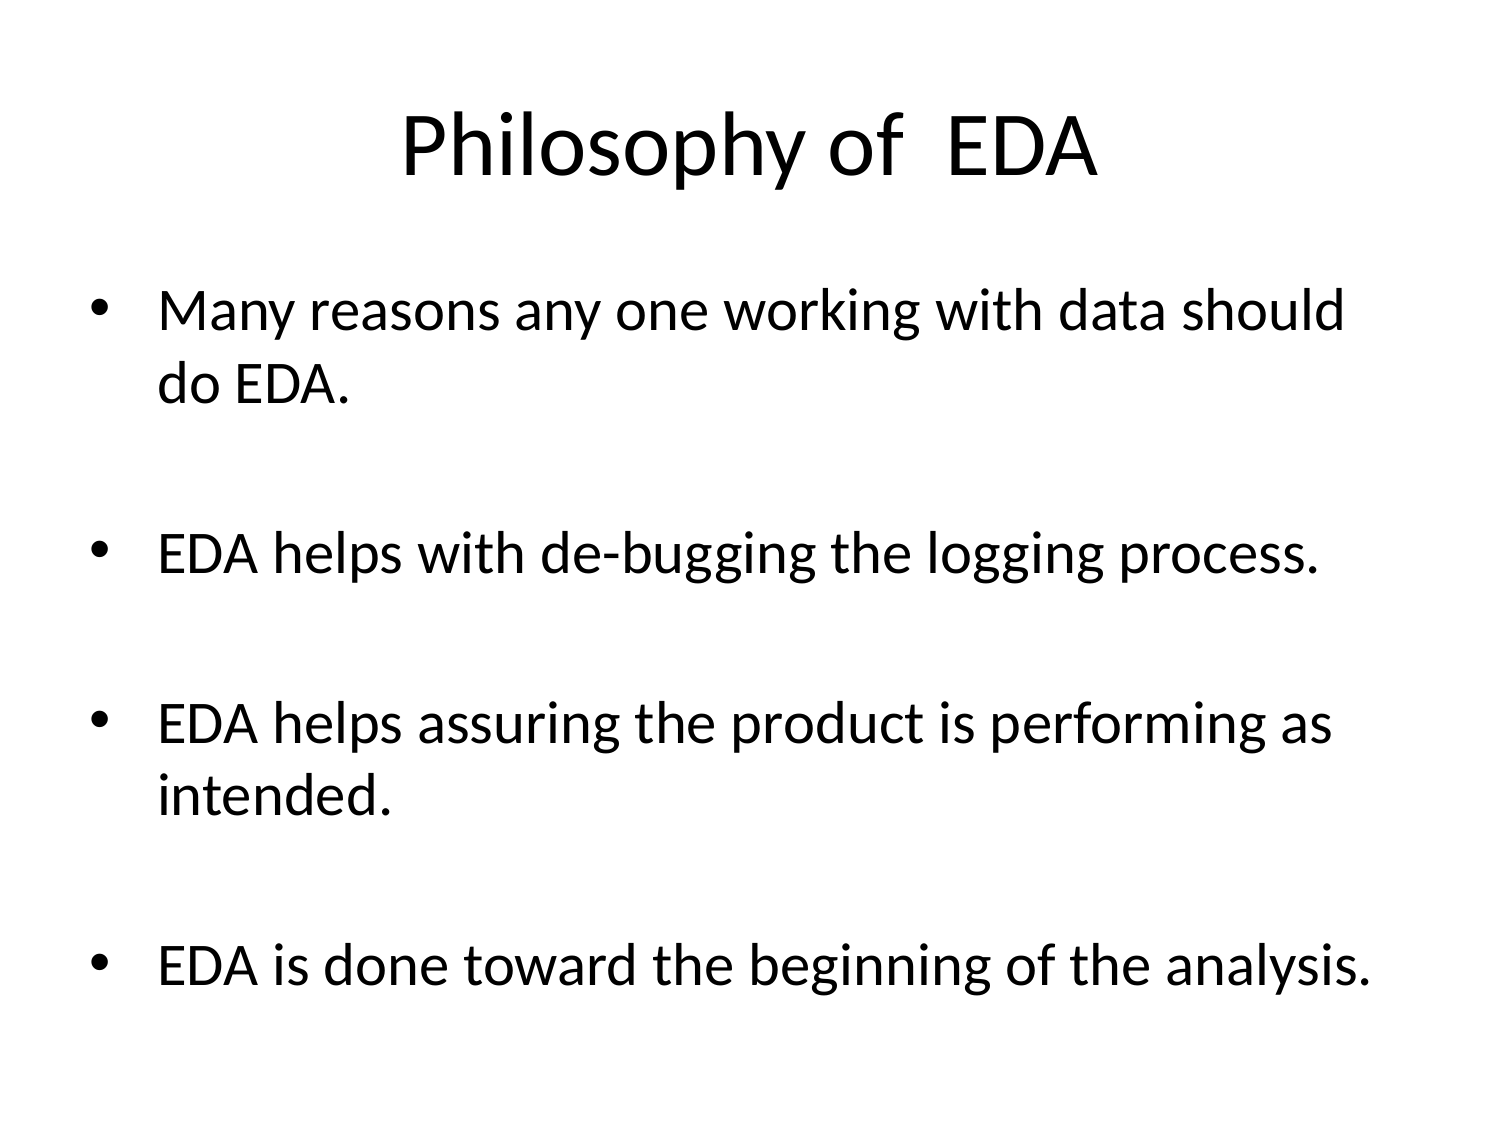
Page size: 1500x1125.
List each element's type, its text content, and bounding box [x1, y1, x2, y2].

text_box Many reasons any one working with data should do EDA. EDA helps with de-bugging the logging process. EDA helps assuring the product is performing as intended. EDA is done toward the beginning of the analysis. [74, 262, 1425, 1064]
text_box Philosophy of EDA [74, 45, 1425, 233]
